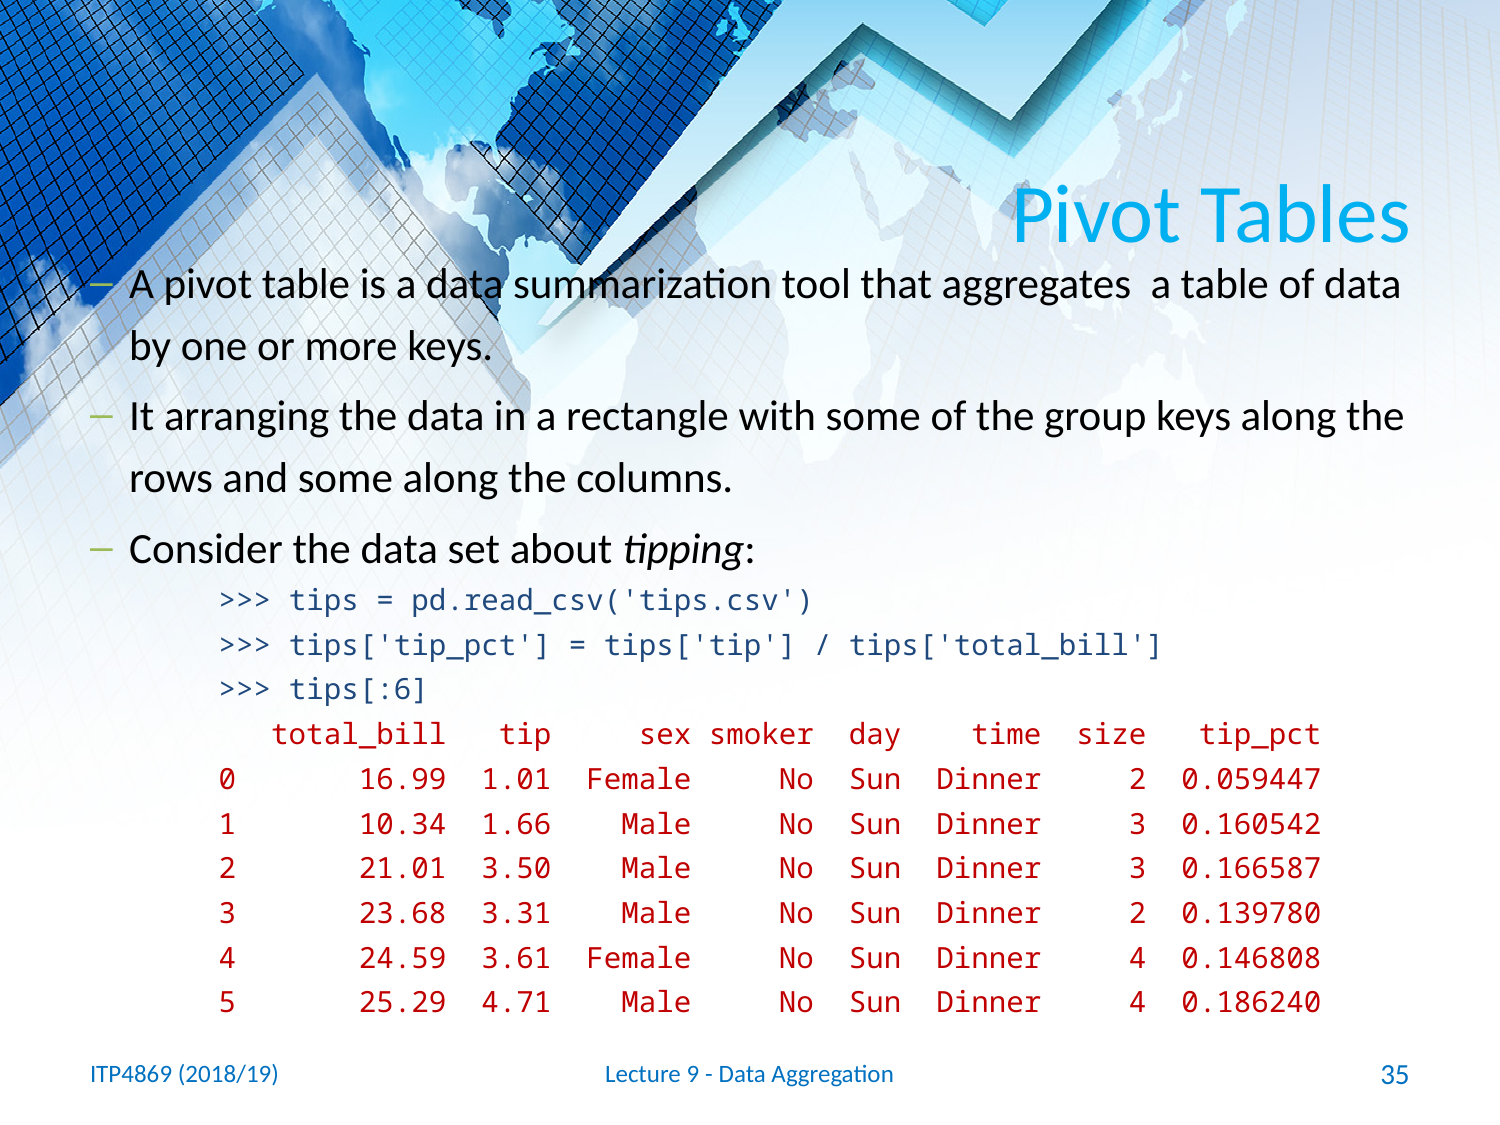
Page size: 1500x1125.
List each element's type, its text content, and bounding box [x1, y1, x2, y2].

title Pivot Tables [73, 128, 1427, 290]
slide_number ITP4869 (2018/19) [75, 1042, 425, 1103]
picture [0, 0, 1500, 1125]
footer Lecture 9 - Data Aggregation [512, 1042, 988, 1103]
slide_number 35 [1074, 1042, 1425, 1103]
list A pivot table is a data summarization tool that aggregates a table of data by one or more keys. It arranging the data in a rectangle with some of the group keys along the rows and some along the columns. Consider the data set about tipping: >>> tips = pd.read_csv('tips.csv') >>> tips['tip_pct'] = tips['tip'] / tips['total_bill'] >>> tips[:6] total_bill tip sex smoker day time size tip_pct 0 16.99 1.01 Female No Sun Dinner 2 0.059447 1 10.34 1.66 Male No Sun Dinner 3 0.160542 2 21.01 3.50 Male No Sun Dinner 3 0.166587 3 23.68 3.31 Male No Sun Dinner 2 0.139780 4 24.59 3.61 Female No Sun Dinner 4 0.146808 5 25.29 4.71 Male No Sun Dinner 4 0.186240 [75, 237, 1425, 1038]
